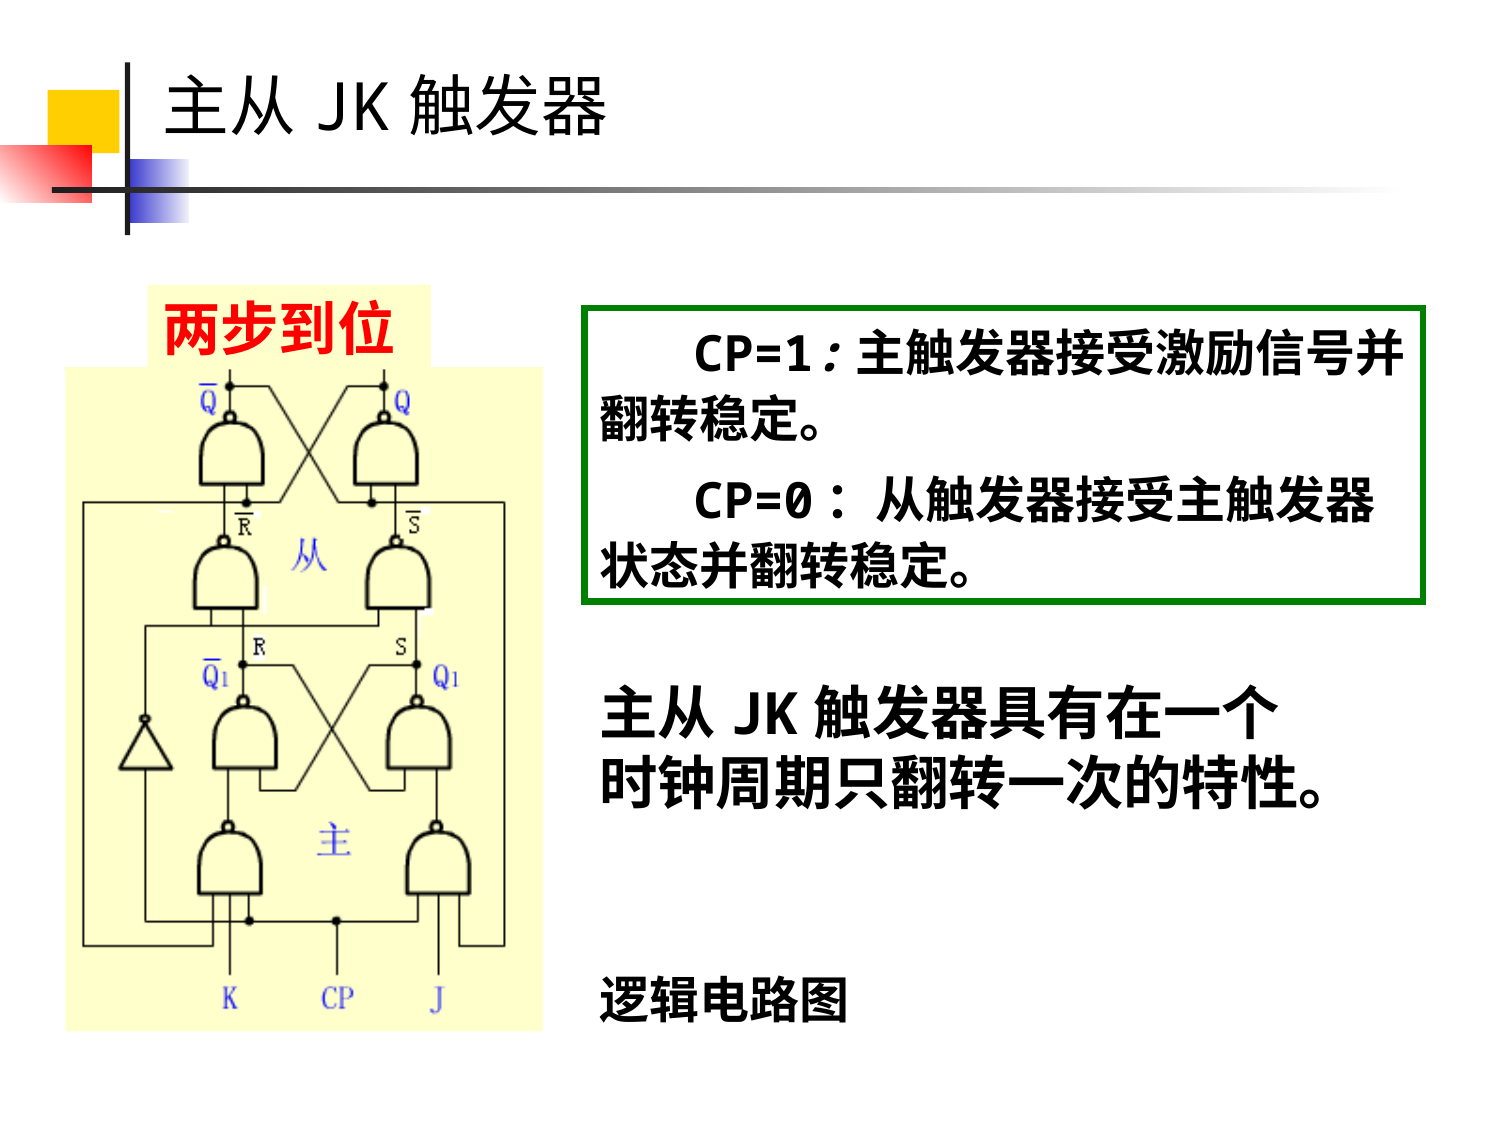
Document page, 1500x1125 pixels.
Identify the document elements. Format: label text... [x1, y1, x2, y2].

title 主从JK触发器 [147, 78, 1238, 152]
text_box 逻辑电路图 [584, 952, 916, 1036]
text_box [64, 366, 549, 1041]
text_box 两步到位 [147, 284, 431, 365]
text_box 主从JK触发器具有在一个时钟周期只翻转一次的特性。 [584, 668, 1341, 824]
text_box CP=1:主触发器接受激励信号并翻转稳定。 CP=0：从触发器接受主触发器状态并翻转稳定。 [584, 308, 1424, 602]
